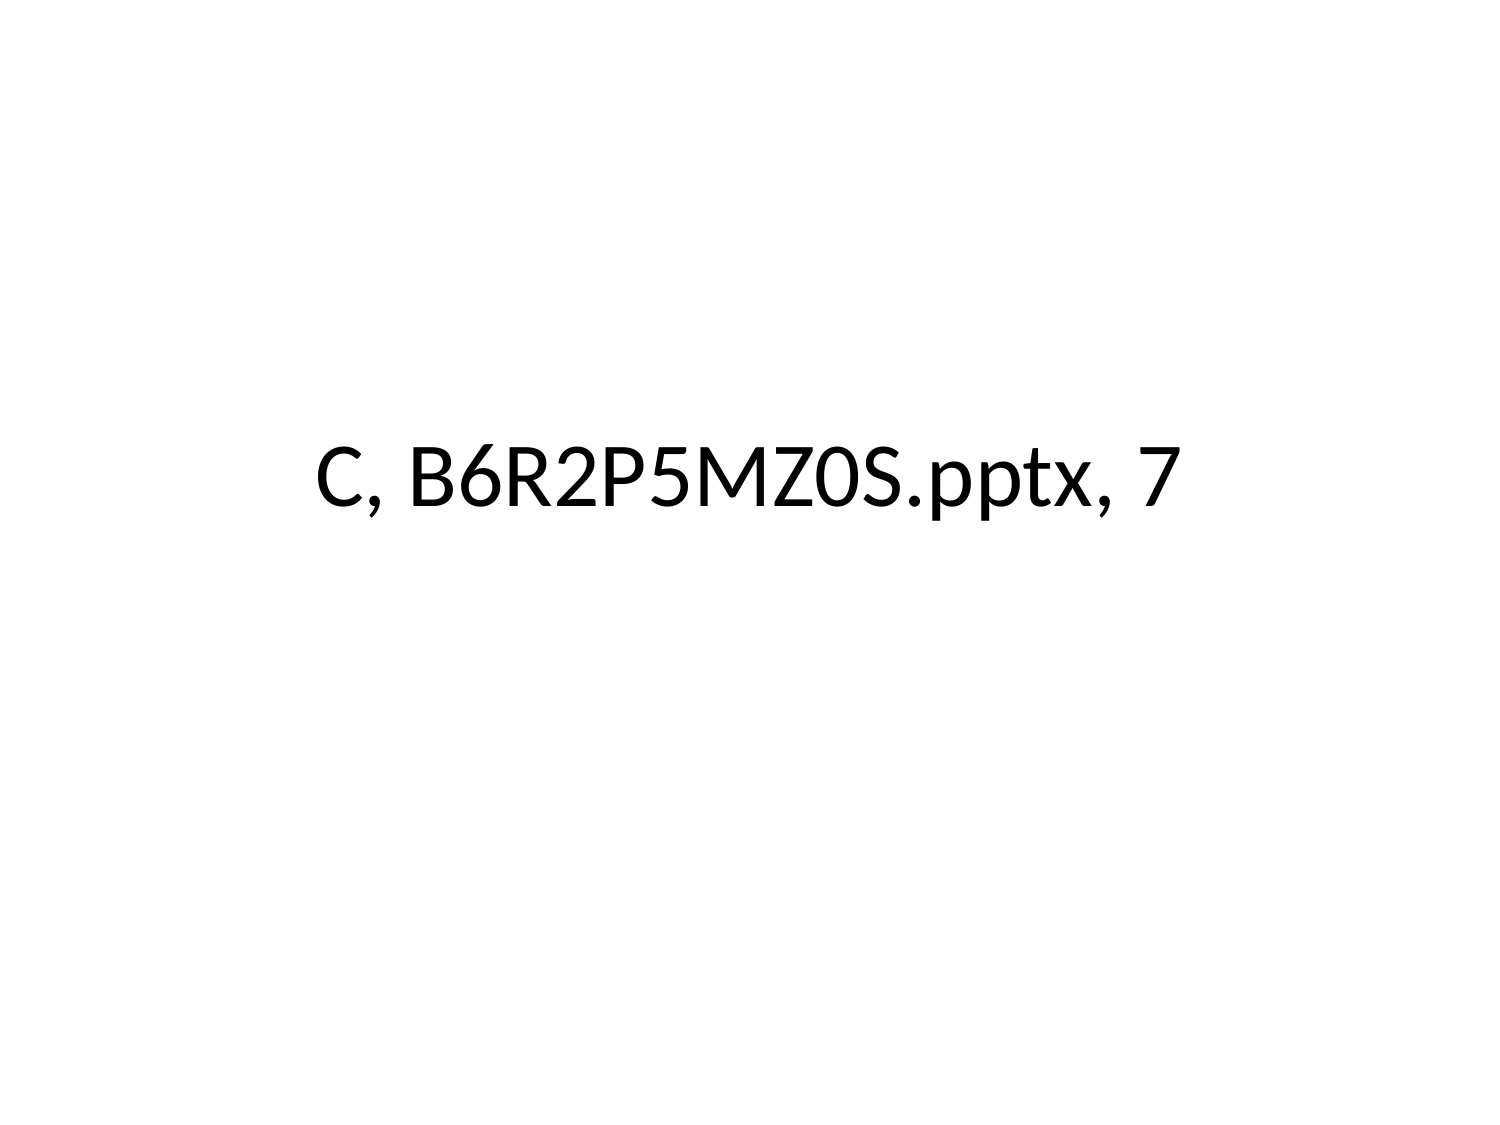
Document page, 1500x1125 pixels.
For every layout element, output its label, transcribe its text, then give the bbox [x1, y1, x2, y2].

title C, B6R2P5MZ0S.pptx, 7 [112, 349, 1388, 591]
